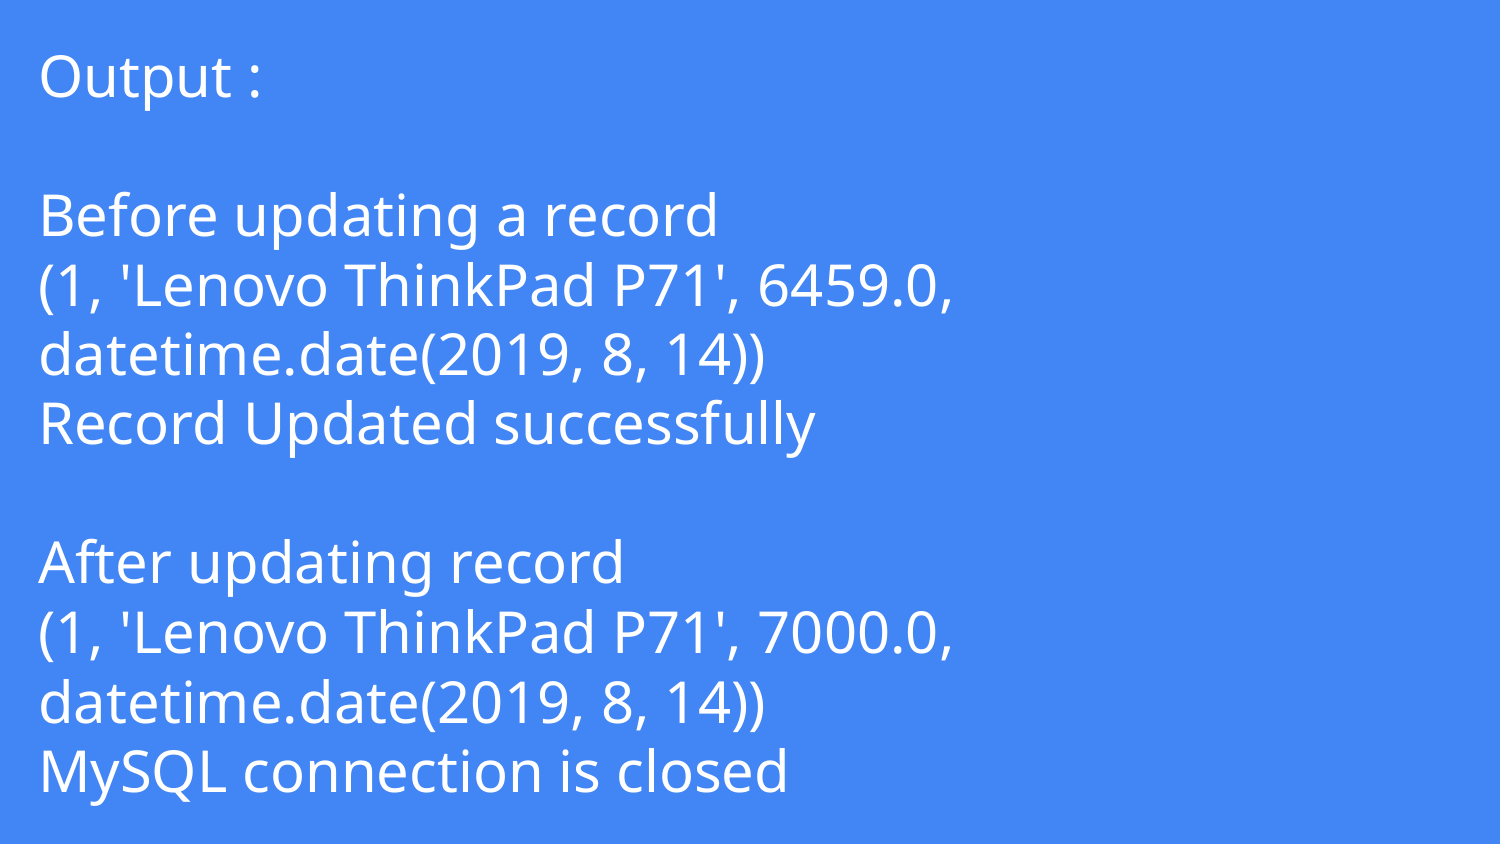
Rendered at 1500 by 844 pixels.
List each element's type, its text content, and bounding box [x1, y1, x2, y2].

title Output : Before updating a record (1, 'Lenovo ThinkPad P71', 6459.0, datetime.date(2019, 8, 14)) Record Updated successfully After updating record (1, 'Lenovo ThinkPad P71', 7000.0, datetime.date(2019, 8, 14)) MySQL connection is closed [23, 338, 1500, 505]
